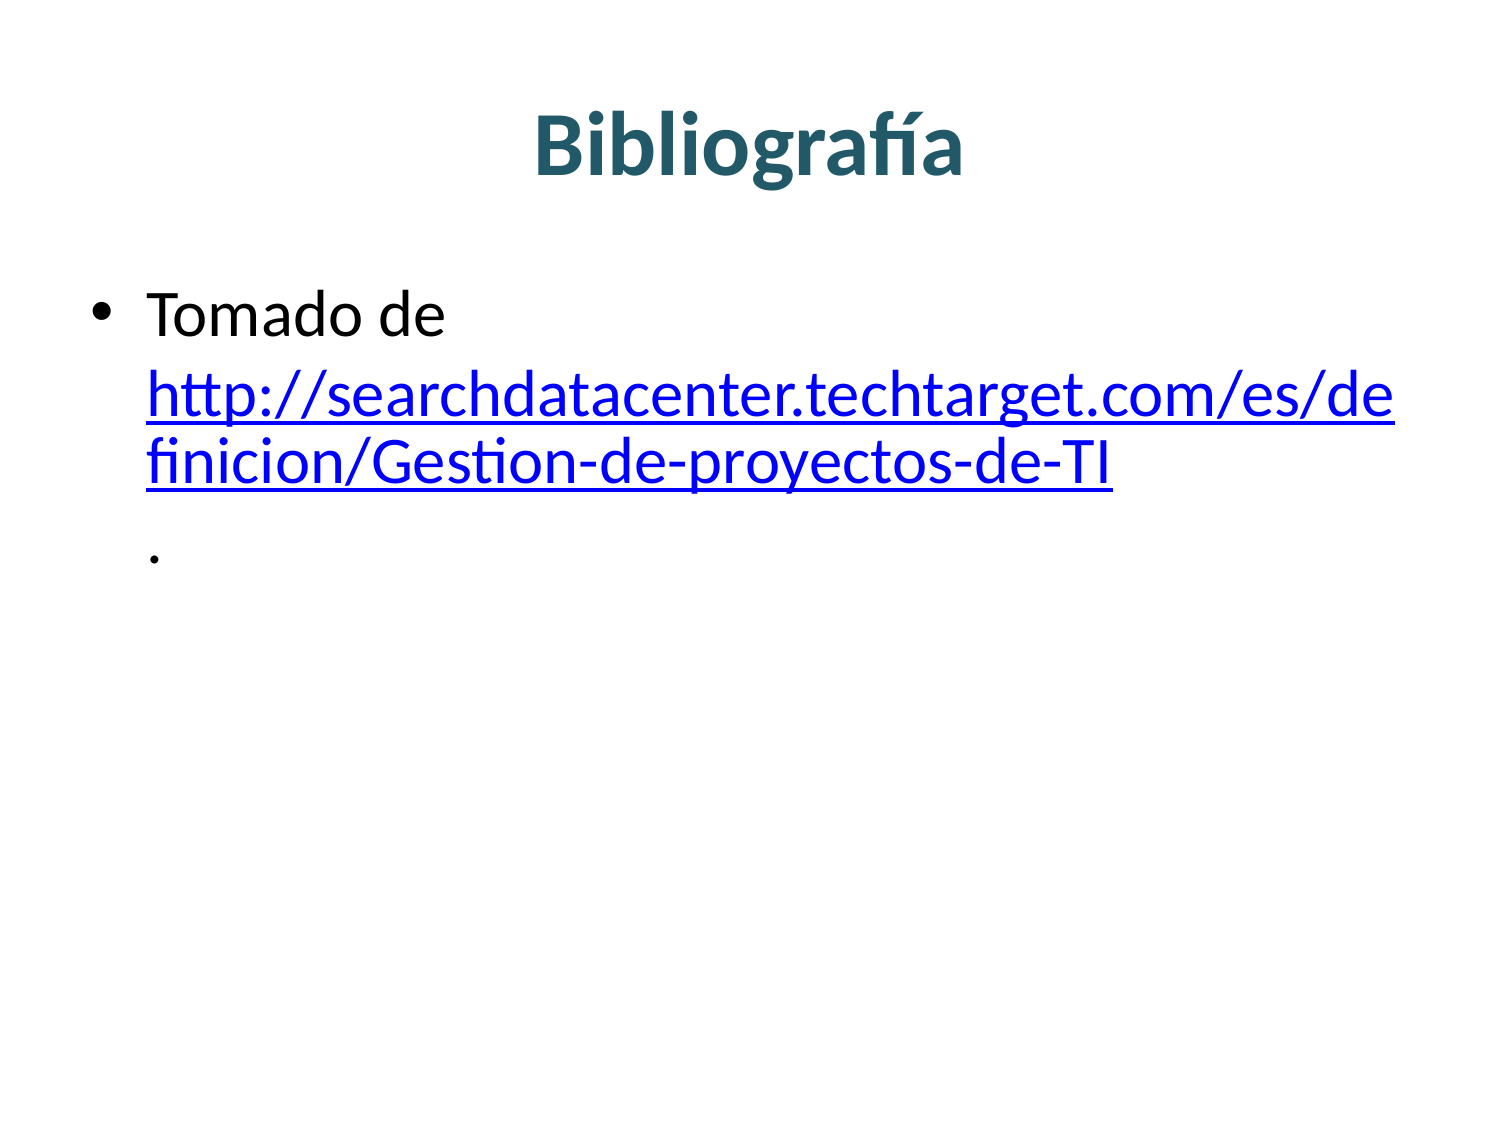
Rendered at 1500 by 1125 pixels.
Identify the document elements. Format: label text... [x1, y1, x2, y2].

title Bibliografía [75, 45, 1425, 233]
list Tomado de http://searchdatacenter.techtarget.com/es/definicion/Gestion-de-proyectos-de-TI. [75, 262, 1425, 1005]
